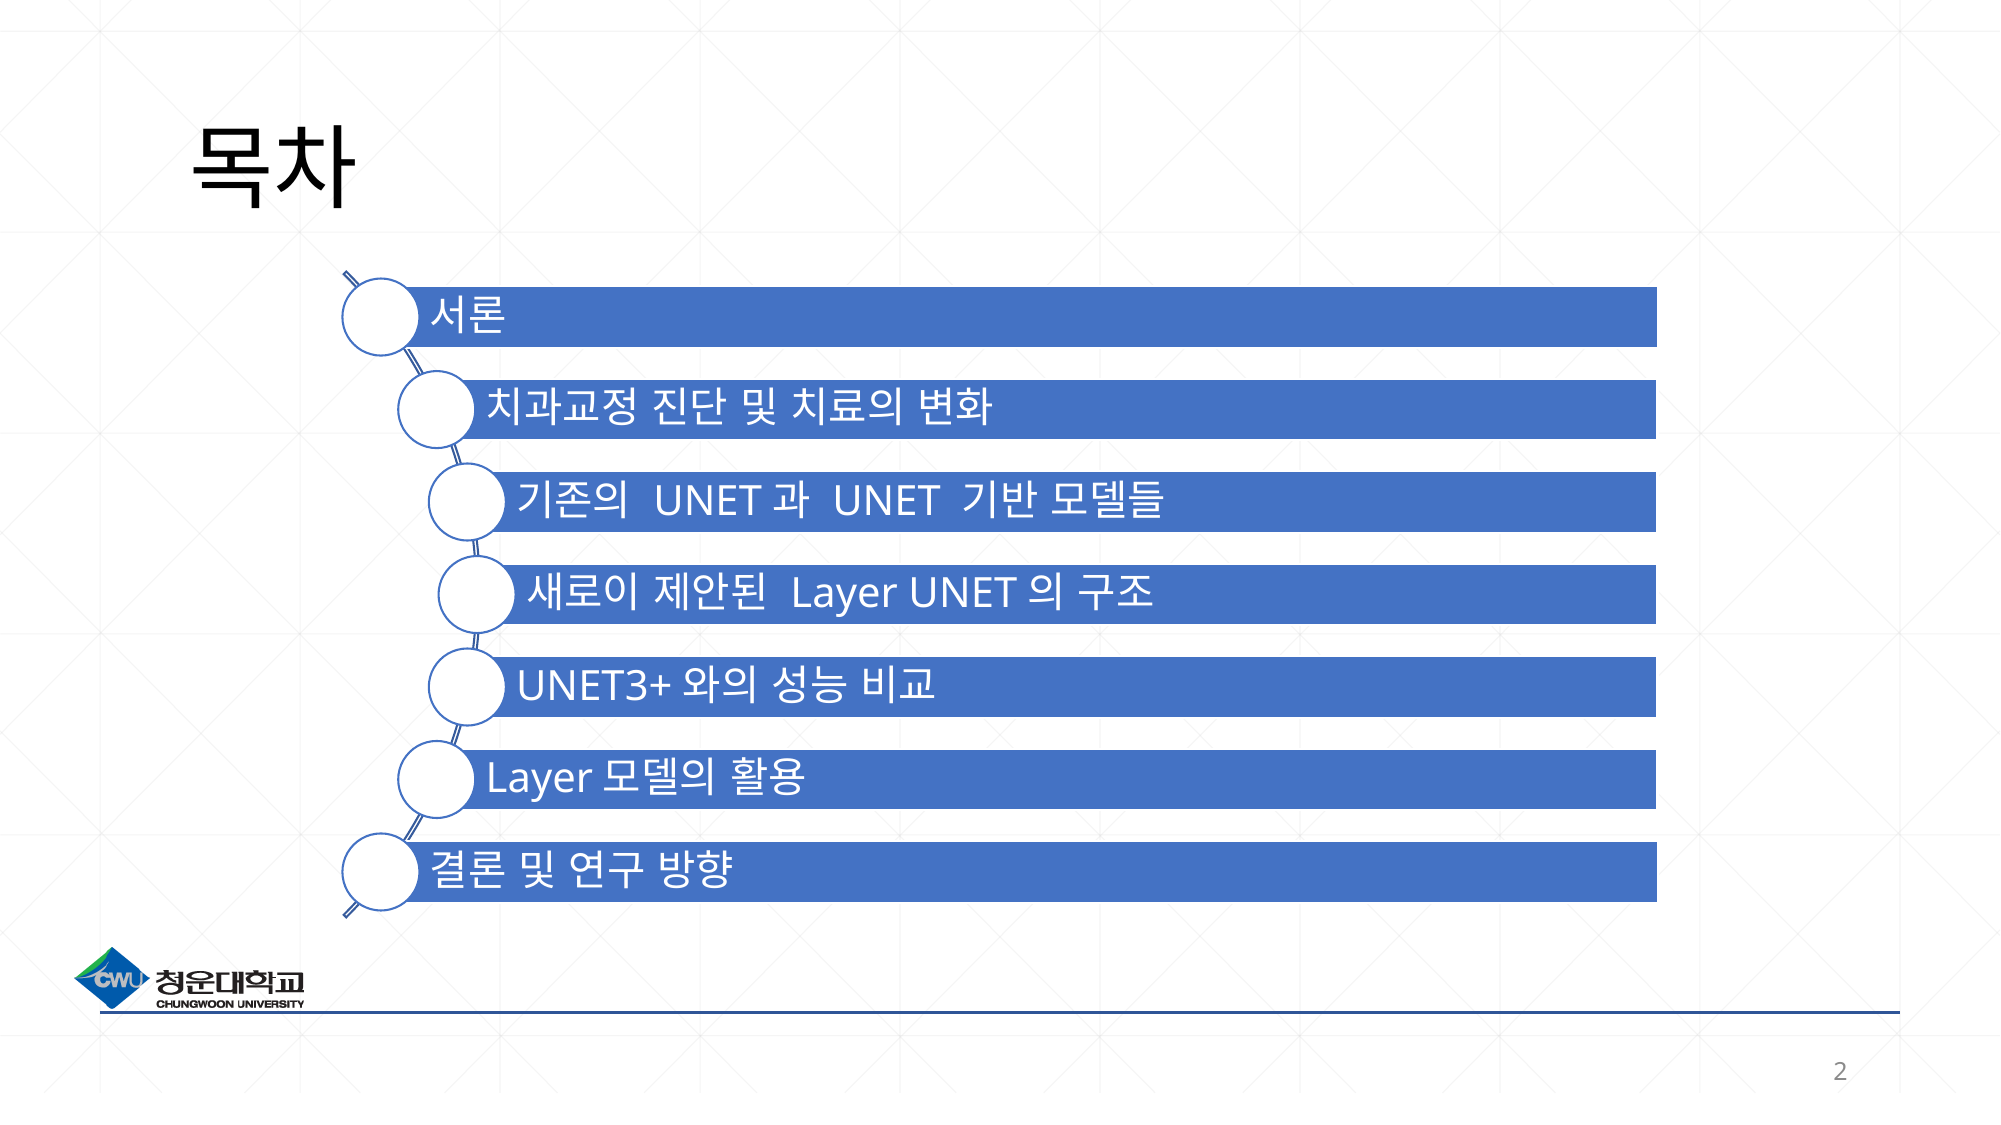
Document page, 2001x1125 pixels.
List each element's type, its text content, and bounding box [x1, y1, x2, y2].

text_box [333, 255, 1667, 934]
slide_number 2 [1412, 1042, 1863, 1103]
picture [74, 947, 304, 1009]
title 목차 [174, 107, 1750, 235]
